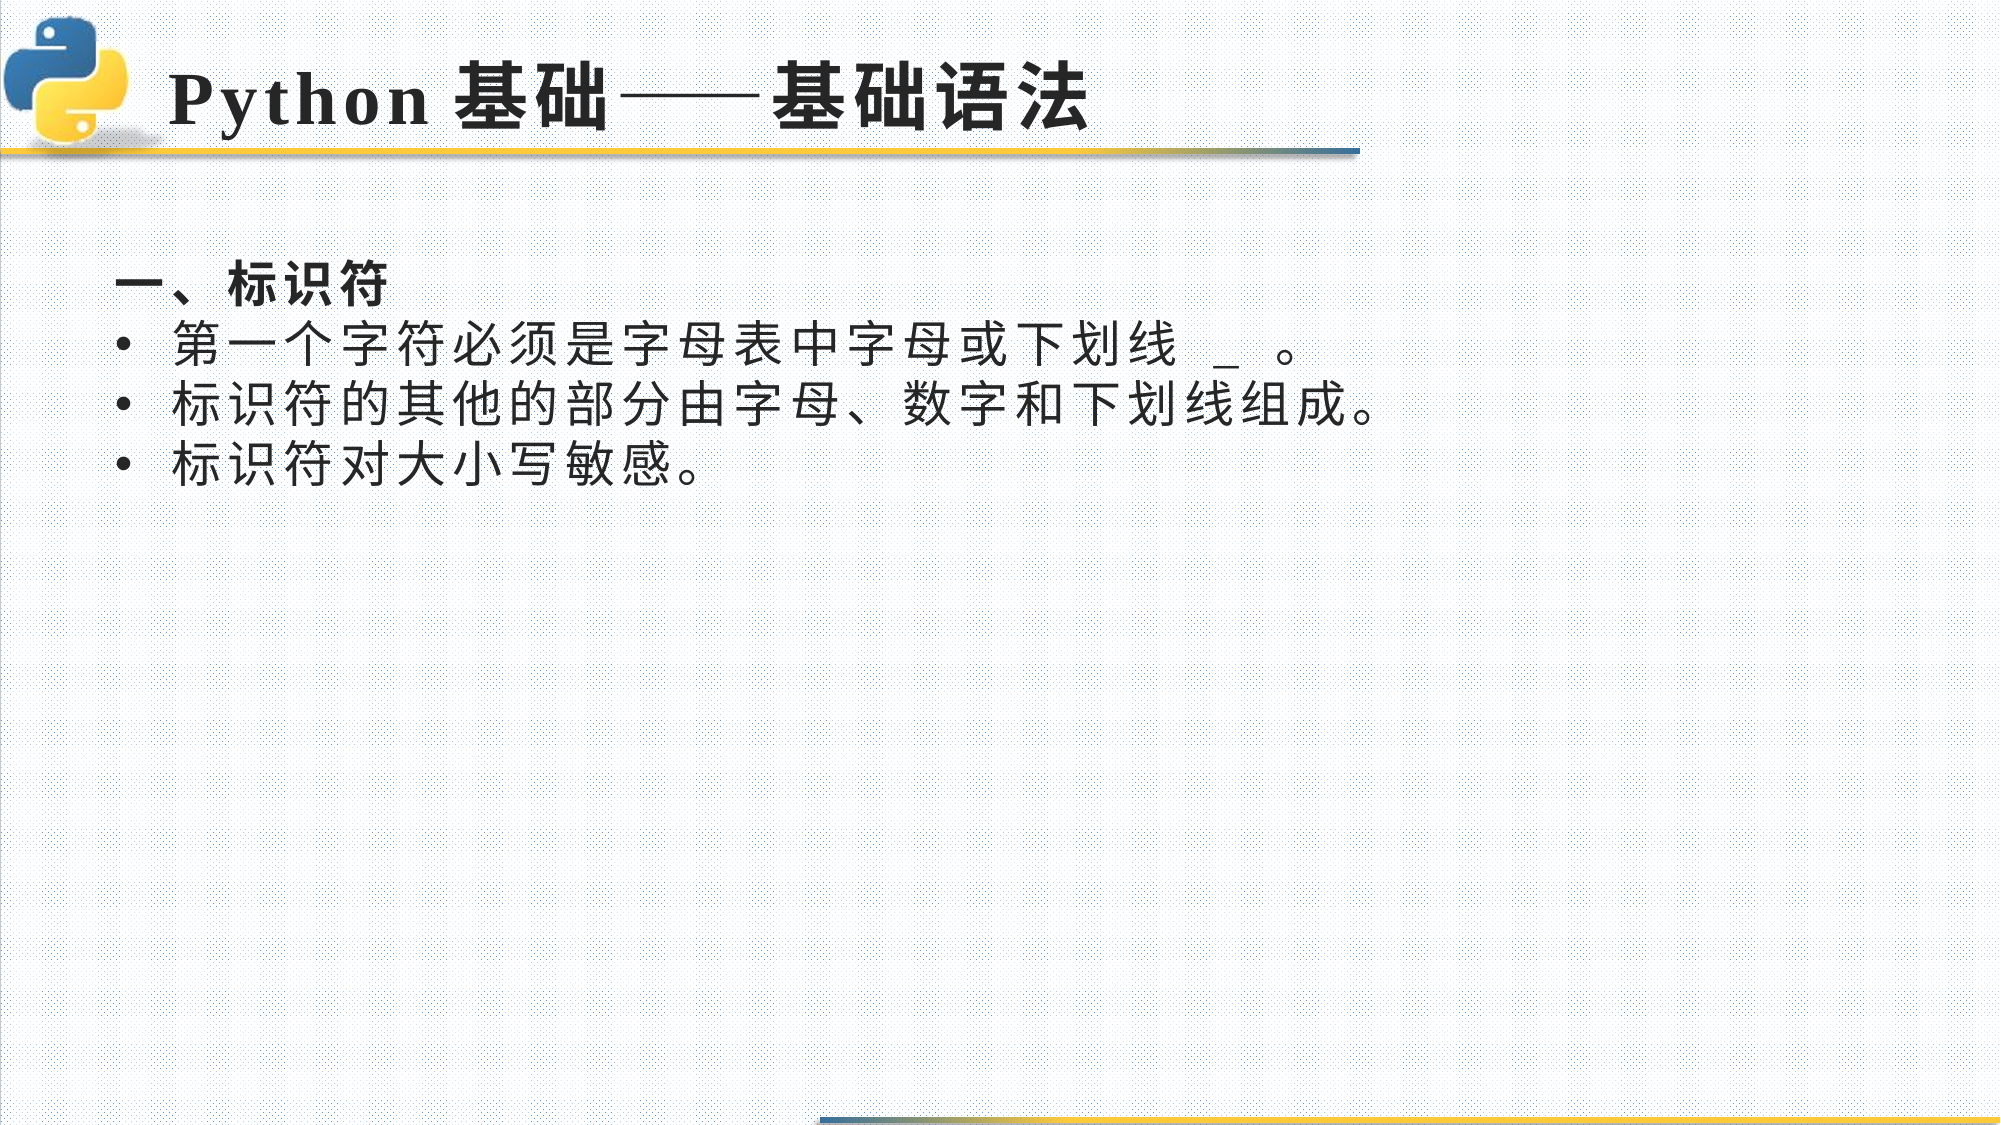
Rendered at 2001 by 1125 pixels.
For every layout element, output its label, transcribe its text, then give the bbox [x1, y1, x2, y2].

text_box 一、标识符 第一个字符必须是字母表中字母或下划线 _ 。 标识符的其他的部分由字母、数字和下划线组成。 标识符对大小写敏感。 [100, 245, 1900, 776]
picture [0, 0, 2001, 1125]
title Python基础——基础语法 [153, 42, 1367, 171]
